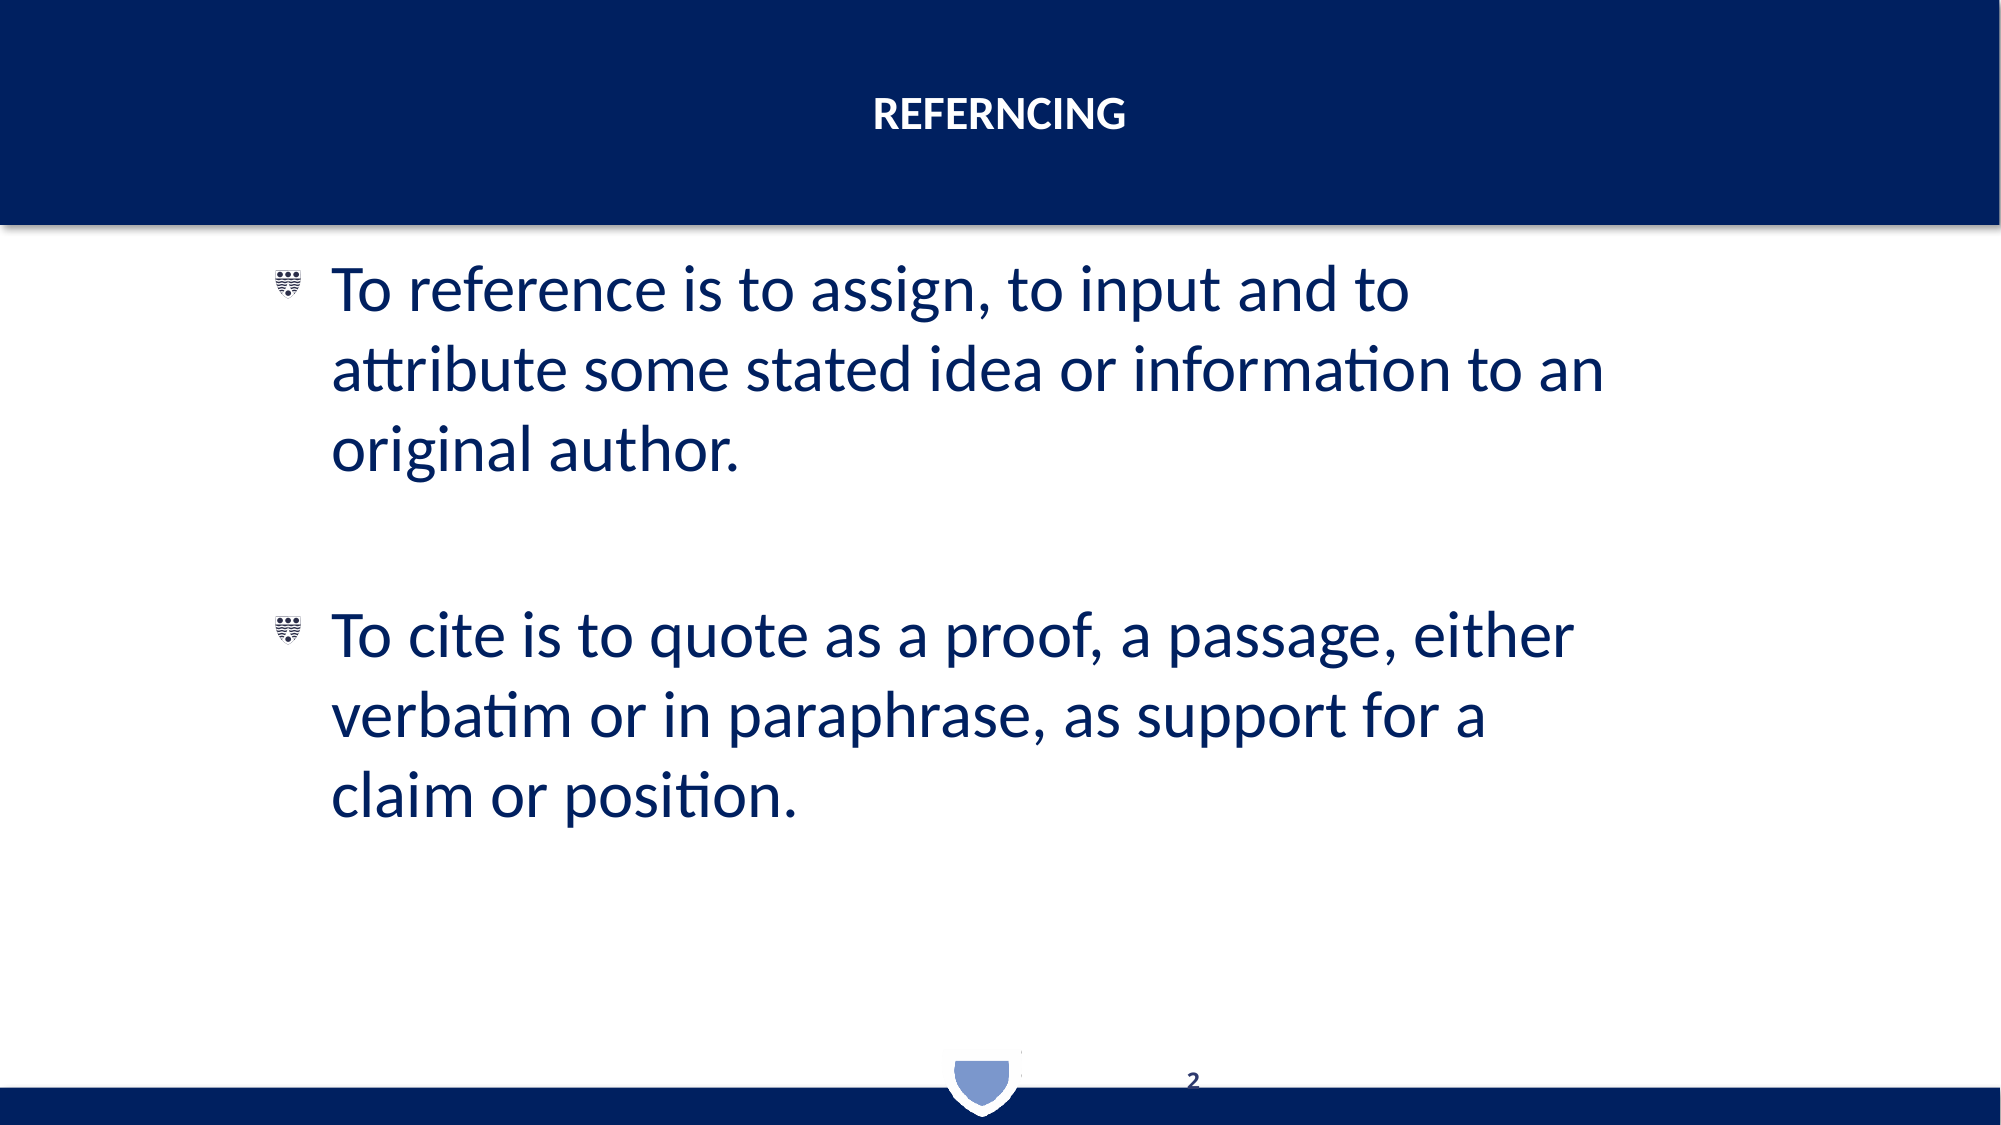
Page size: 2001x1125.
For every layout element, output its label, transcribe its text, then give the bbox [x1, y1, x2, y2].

picture [275, 270, 301, 299]
picture [275, 616, 301, 645]
slide_number 2 [960, 1052, 1427, 1112]
list To reference is to assign, to input and to attribute some stated idea or information to an original author. To cite is to quote as a proof, a passage, either verbatim or in paraphrase, as support for a claim or position. [260, 236, 1661, 1125]
title REFERNCING [99, 16, 1900, 204]
